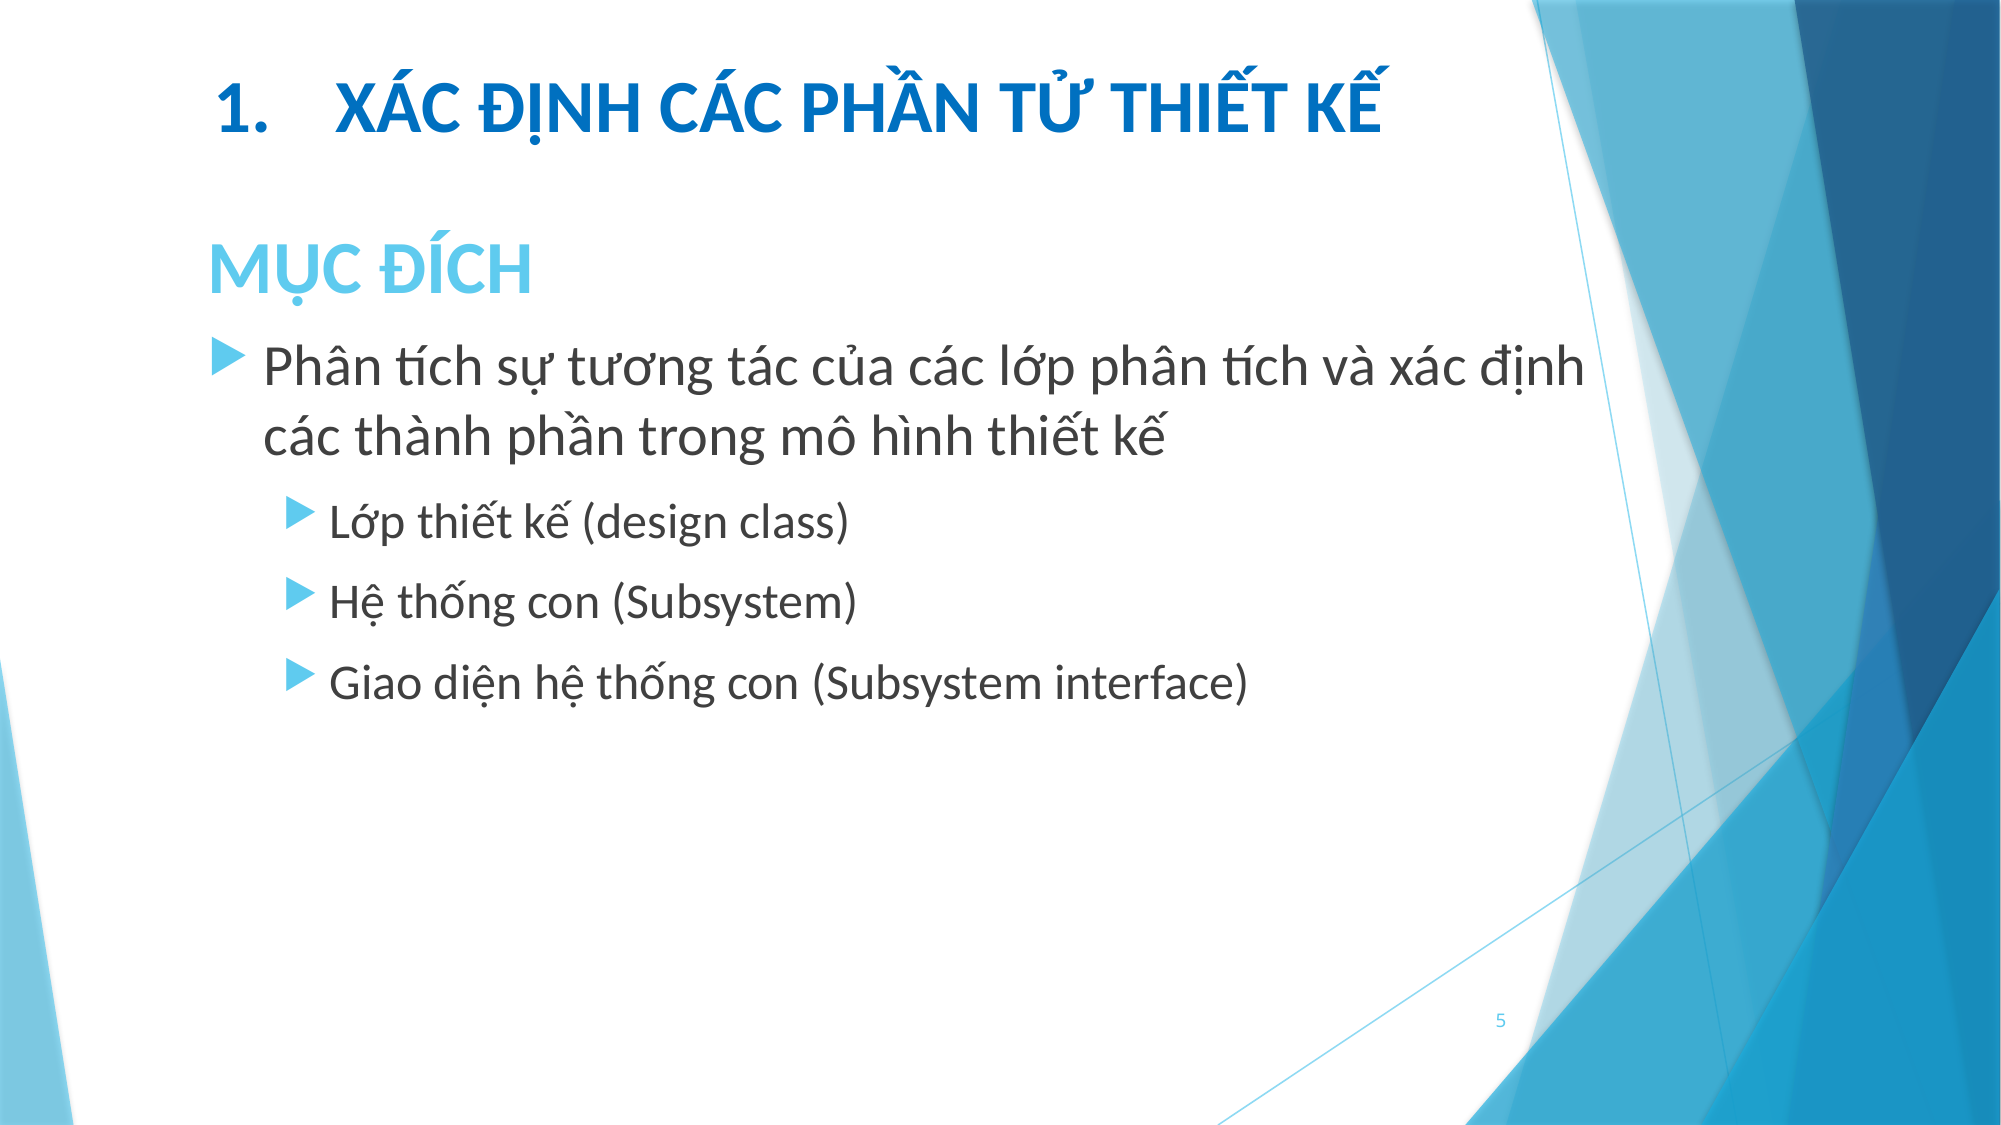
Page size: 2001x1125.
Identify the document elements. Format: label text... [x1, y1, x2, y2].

text_box XÁC ĐỊNH CÁC PHẦN TỬ THIẾT KẾ [198, 50, 1399, 155]
list Phân tích sự tương tác của các lớp phân tích và xác định các thành phần trong mô hình thiết kế Lớp thiết kế (design class) Hệ thống con (Subsystem) Giao diện hệ thống con (Subsystem interface) [192, 320, 1691, 957]
slide_number 5 [1409, 991, 1522, 1051]
title MỤC ĐÍCH [192, 210, 1603, 320]
